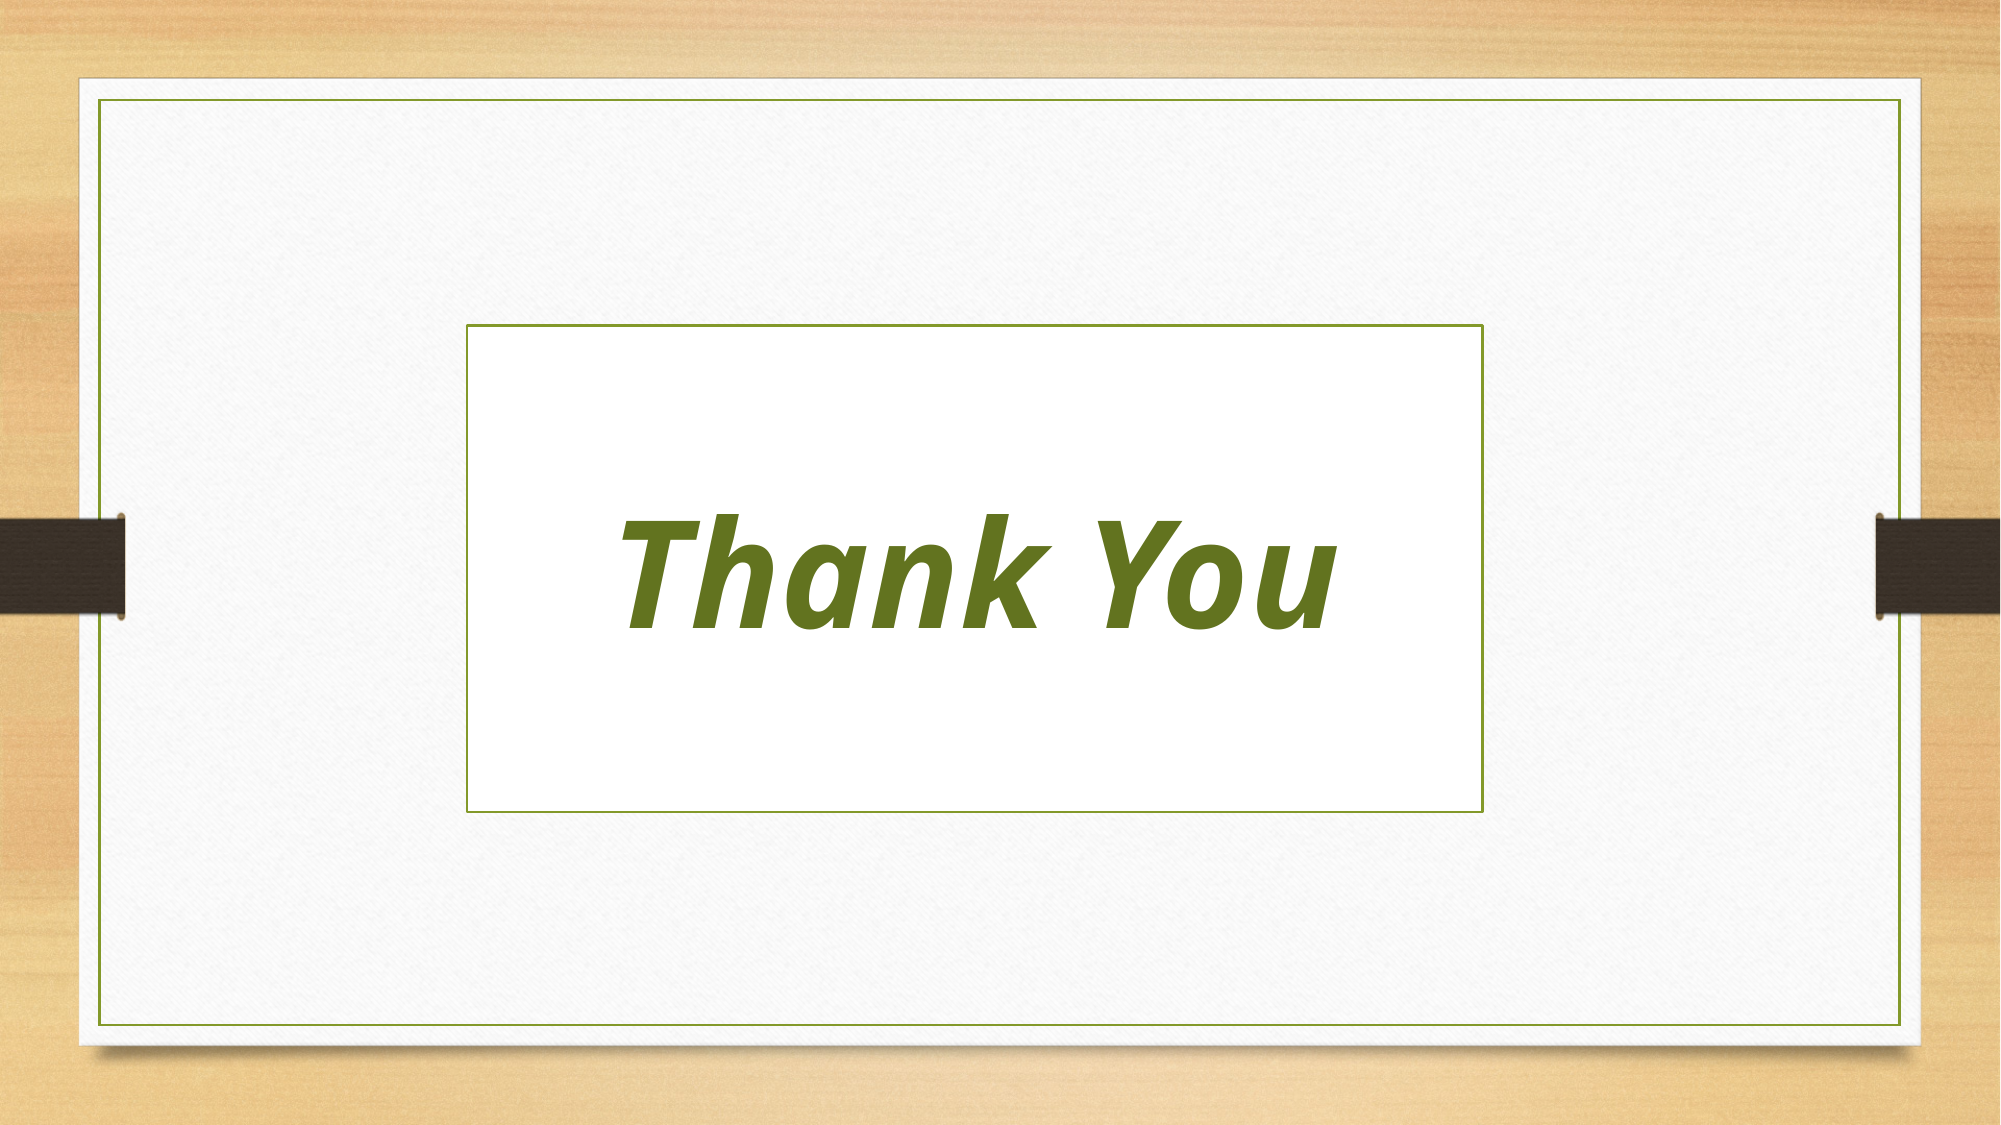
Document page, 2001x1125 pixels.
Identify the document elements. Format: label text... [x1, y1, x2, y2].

picture [0, 0, 2001, 1125]
text_box Thank You [466, 324, 1484, 813]
